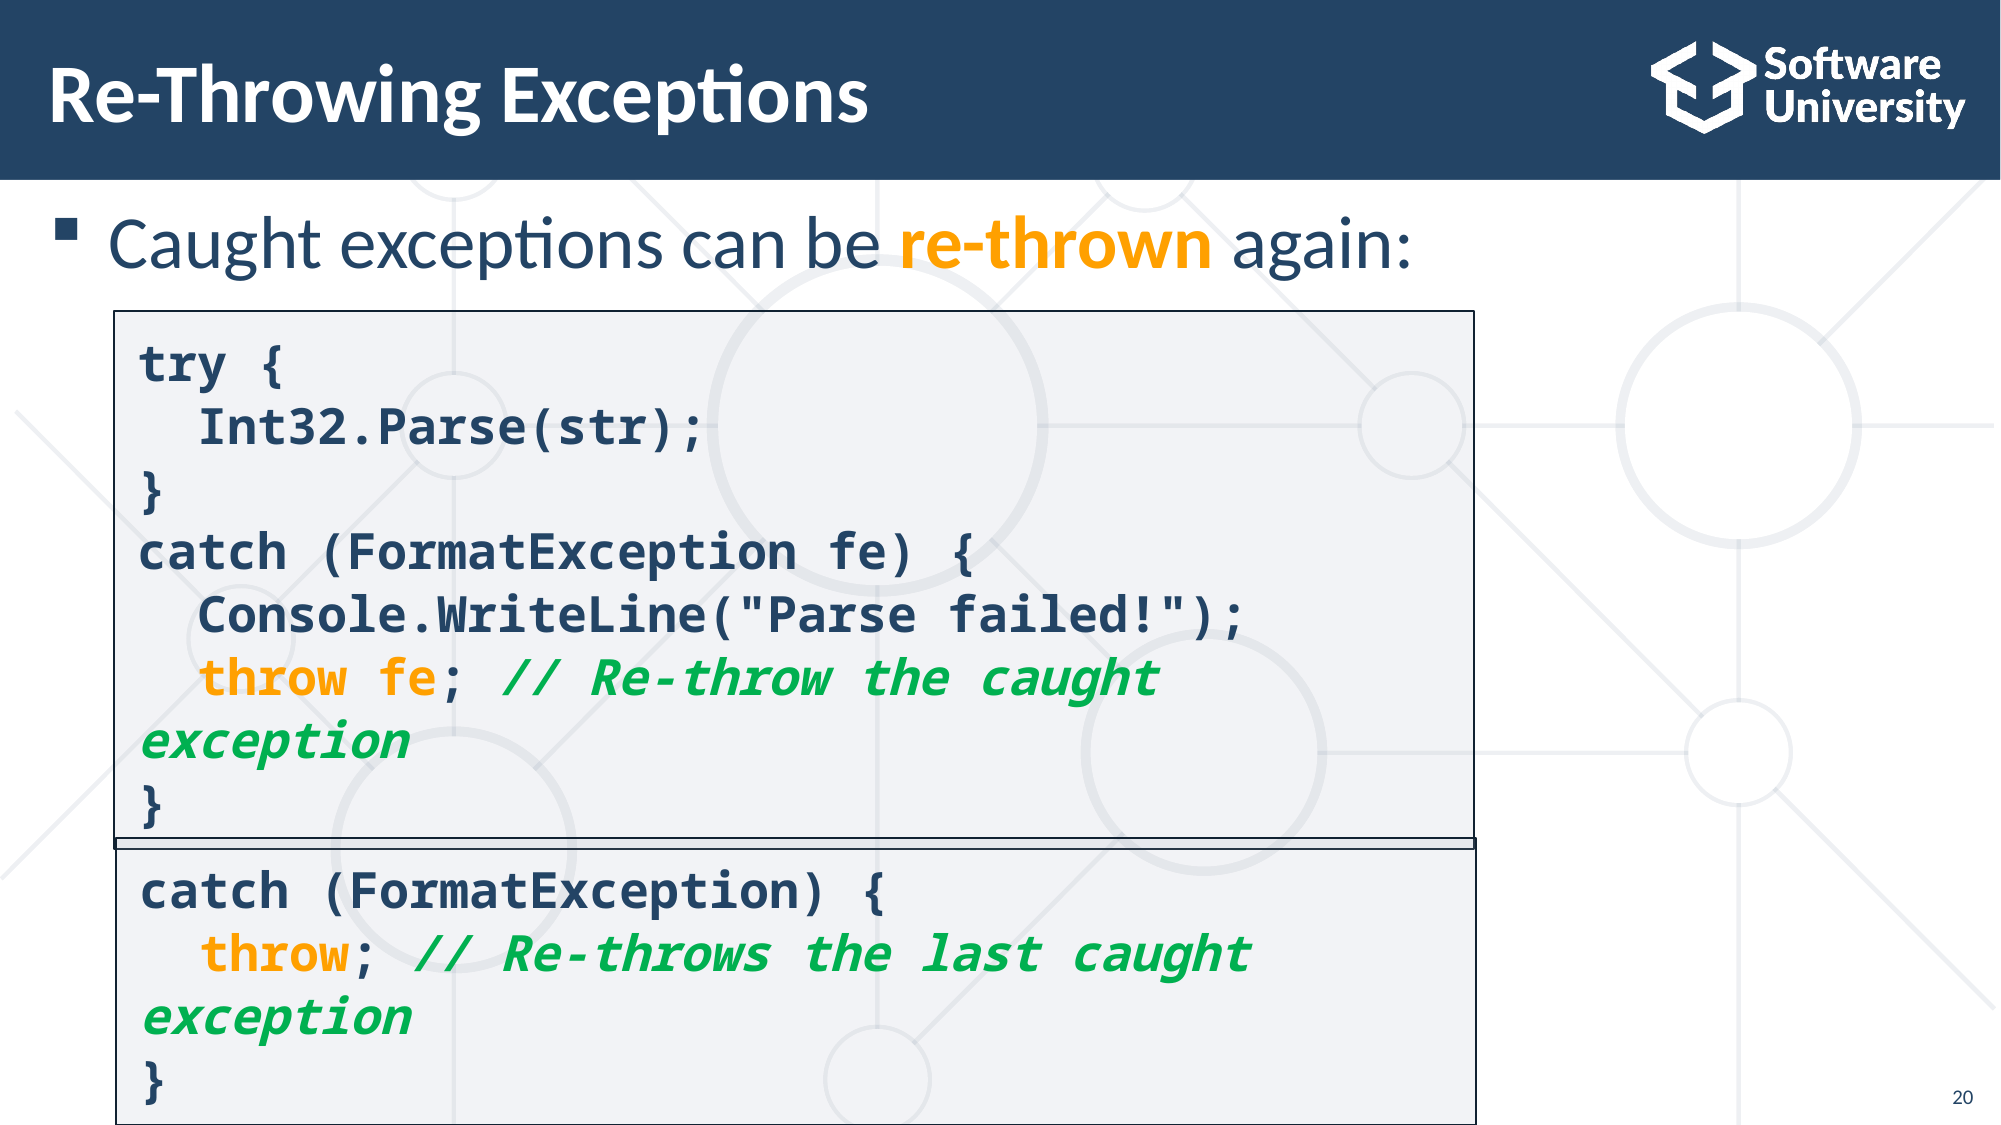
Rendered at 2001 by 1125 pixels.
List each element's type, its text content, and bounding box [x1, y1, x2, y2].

list Caught exceptions can be re-thrown again: [31, 187, 1968, 1102]
text_box catch (FormatException) { throw; // Re-throws the last caught exception } [115, 837, 1477, 1125]
slide_number 20 [1928, 1067, 1989, 1117]
text_box try { Int32.Parse(str); } catch (FormatException fe) { Console.WriteLine("Parse failed!"); throw fe; // Re-throw the caught exception } [114, 310, 1475, 849]
title Re-Throwing Exceptions [31, 16, 1625, 162]
picture [1651, 41, 1966, 134]
